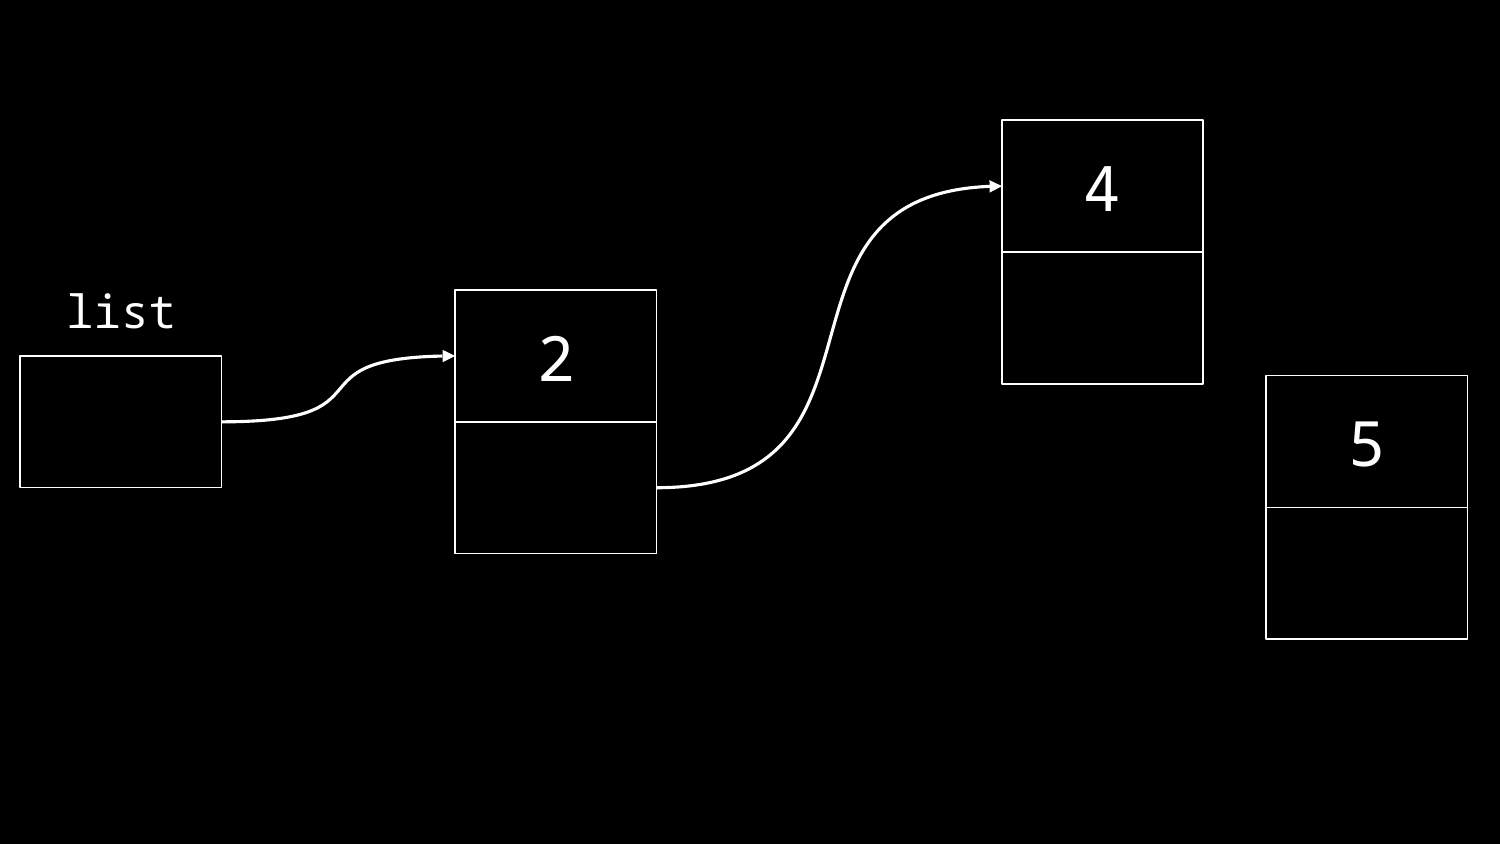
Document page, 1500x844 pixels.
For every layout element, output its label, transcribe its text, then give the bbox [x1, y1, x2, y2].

text_box [1006, 252, 1204, 384]
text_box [221, 355, 456, 423]
text_box 2 [455, 290, 651, 421]
text_box [455, 421, 657, 554]
text_box list [50, 267, 192, 334]
text_box [20, 355, 222, 488]
text_box 4 [1001, 120, 1204, 252]
text_box [1266, 507, 1468, 640]
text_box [656, 185, 1003, 489]
text_box 5 [1266, 375, 1468, 507]
